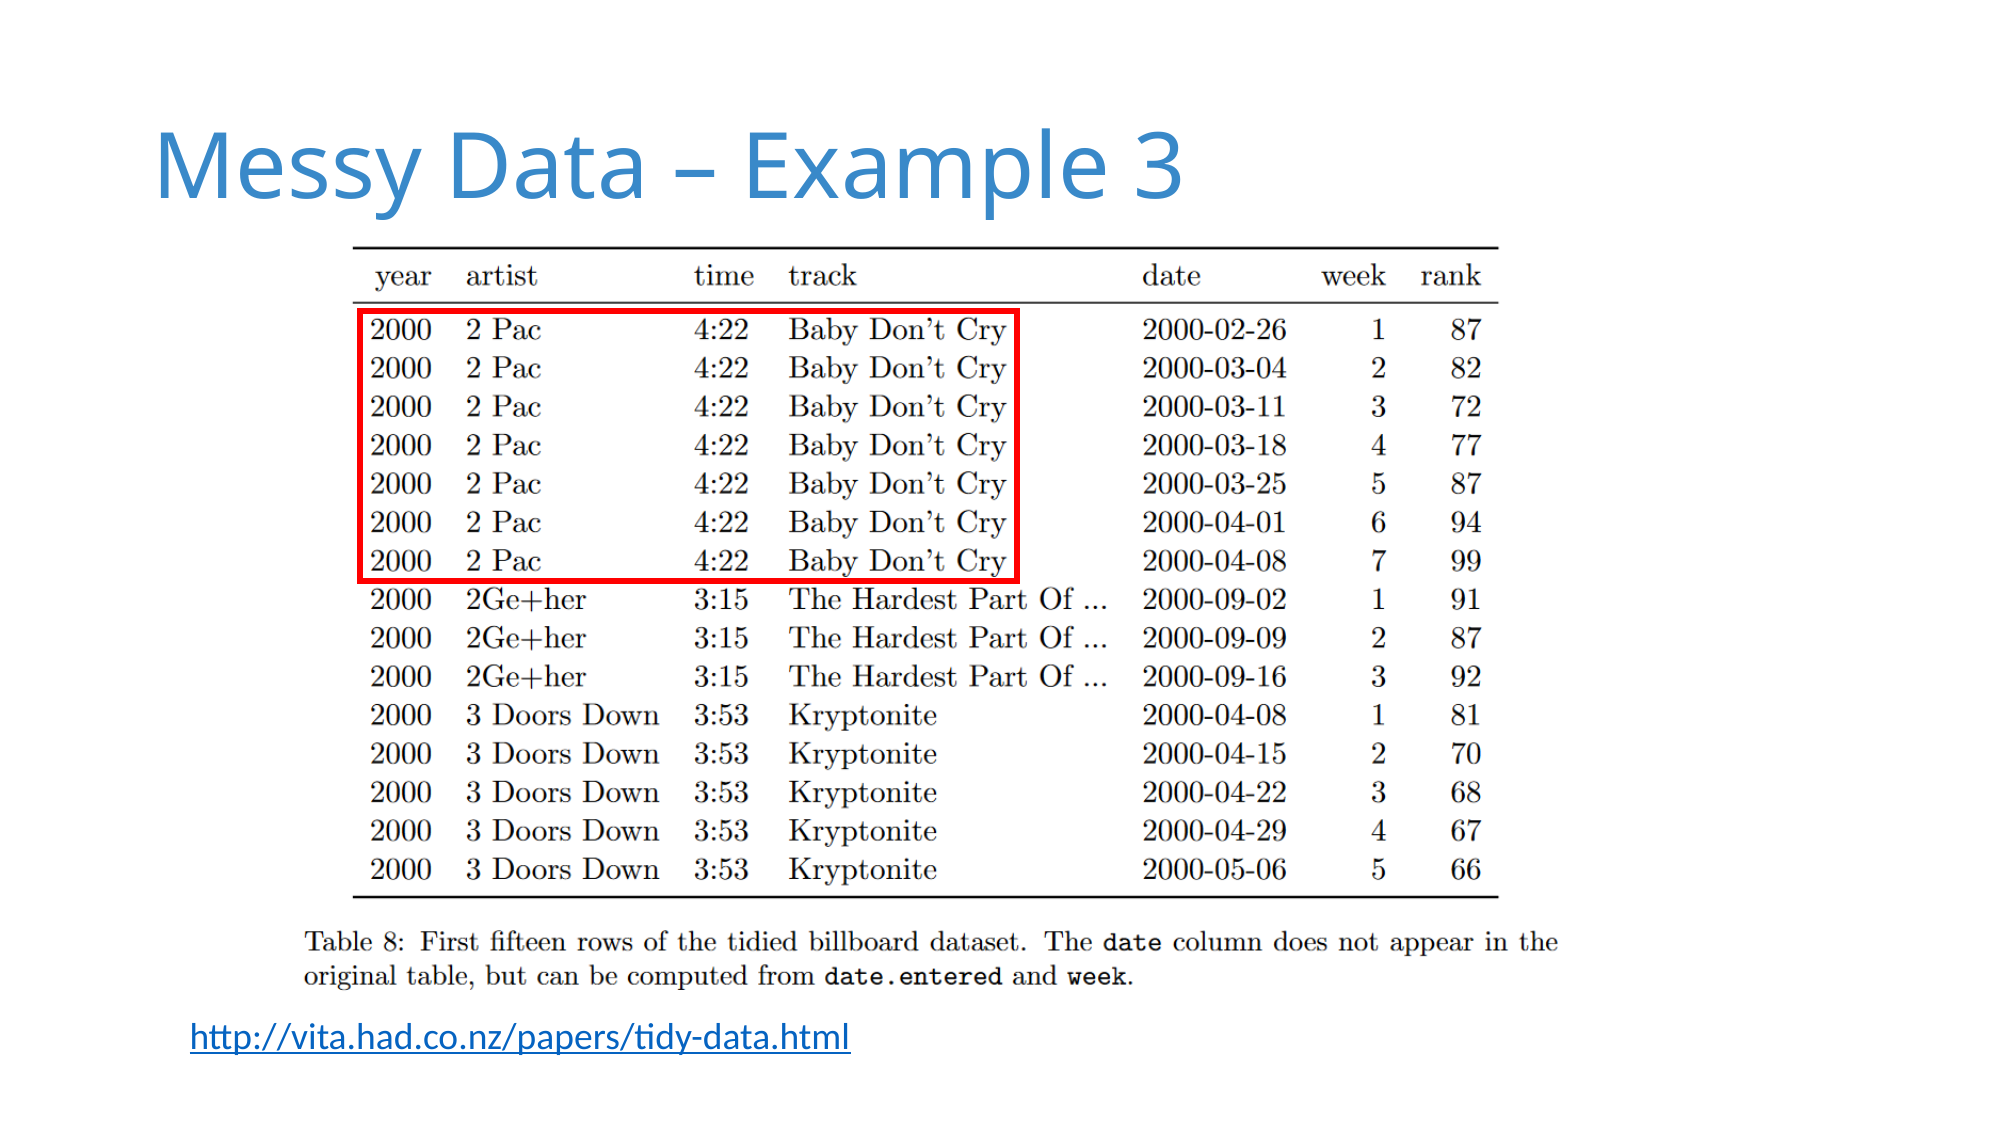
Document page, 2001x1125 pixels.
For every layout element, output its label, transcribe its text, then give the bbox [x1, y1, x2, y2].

title Messy Data – Example 3 [137, 59, 1863, 278]
text_box http://vita.had.co.nz/papers/tidy-data.html [174, 1004, 1210, 1065]
picture [274, 227, 1577, 1006]
